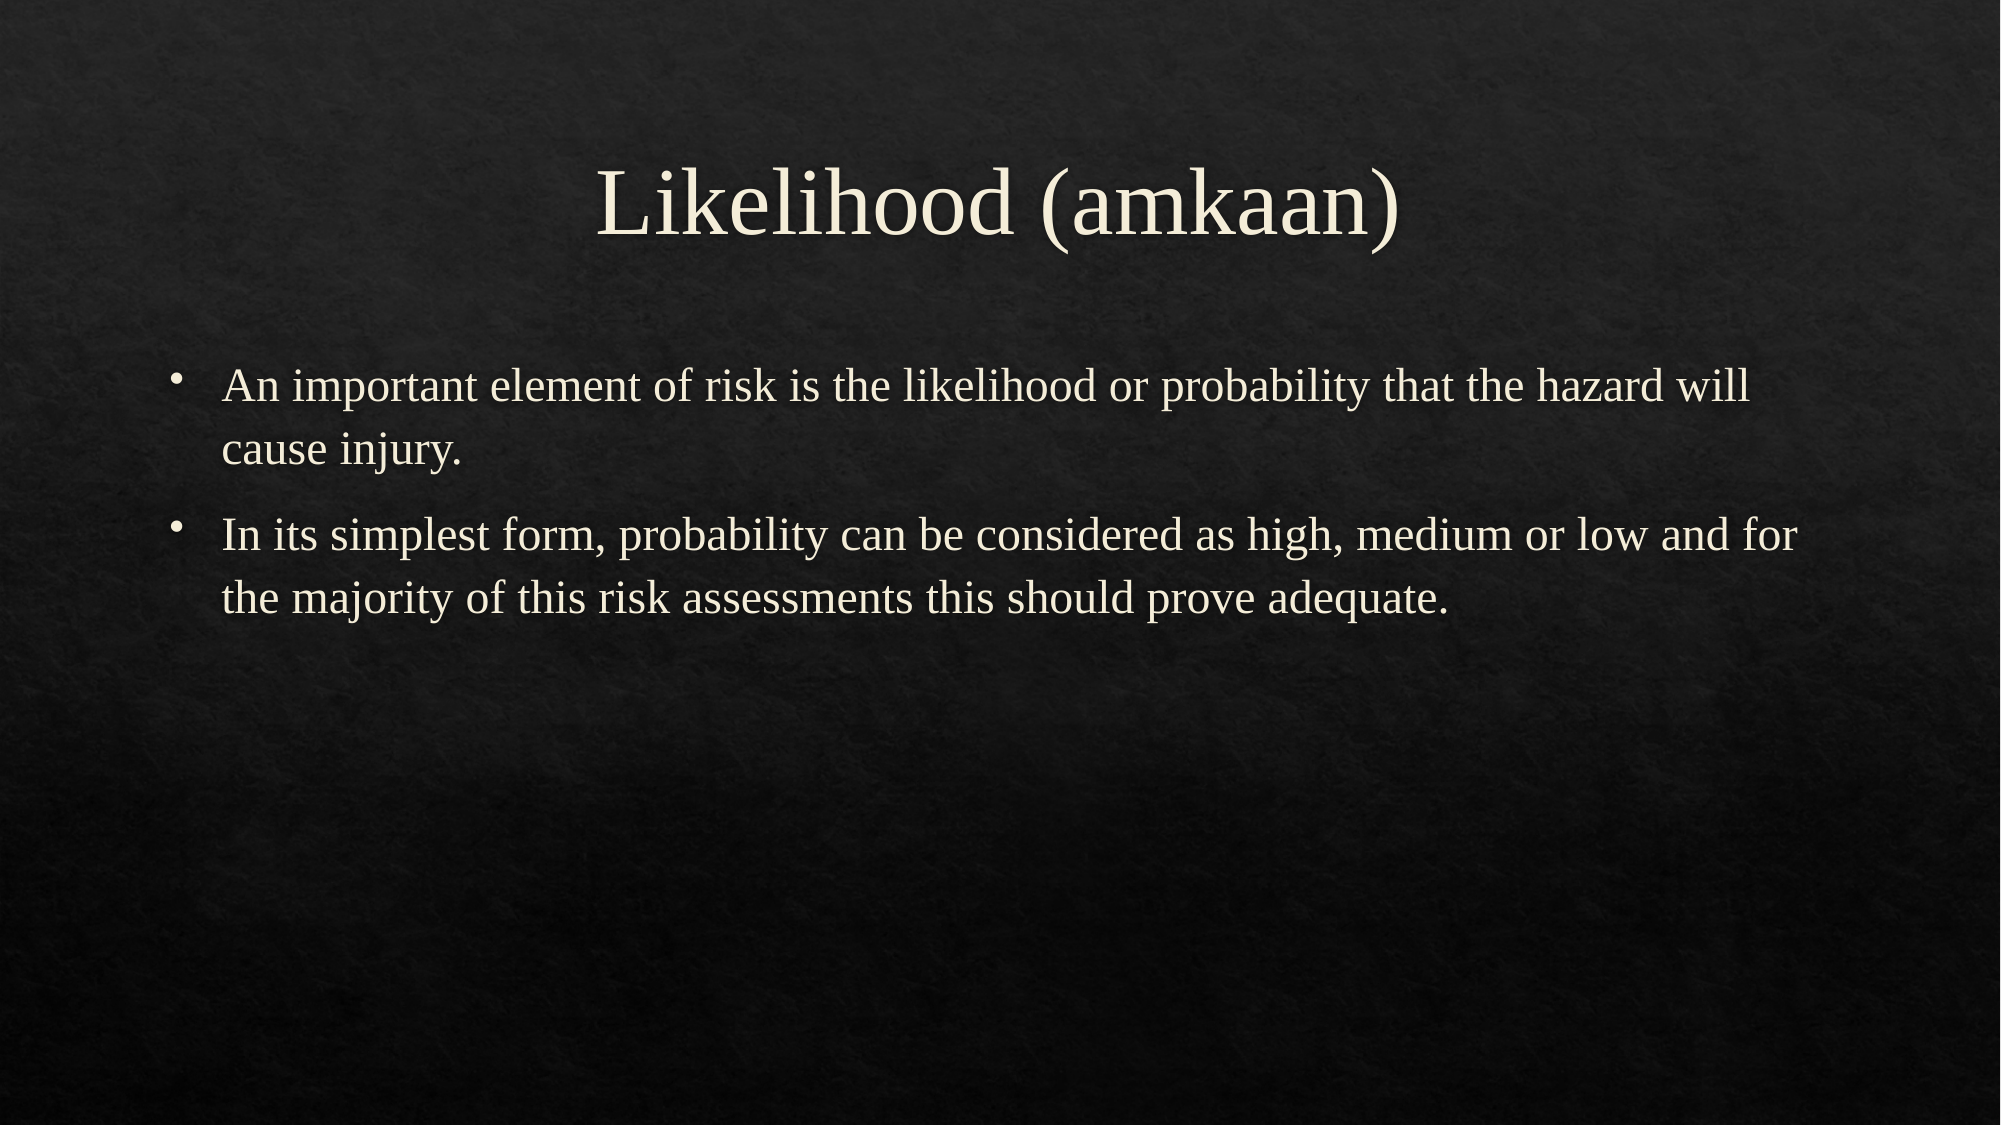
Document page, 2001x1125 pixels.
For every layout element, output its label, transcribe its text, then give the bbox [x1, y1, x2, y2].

title Likelihood (amkaan) [149, 99, 1849, 307]
list An important element of risk is the likelihood or probability that the hazard will cause injury. In its simplest form, probability can be considered as high, medium or low and for the majority of this risk assessments this should prove adequate. [149, 340, 1849, 950]
